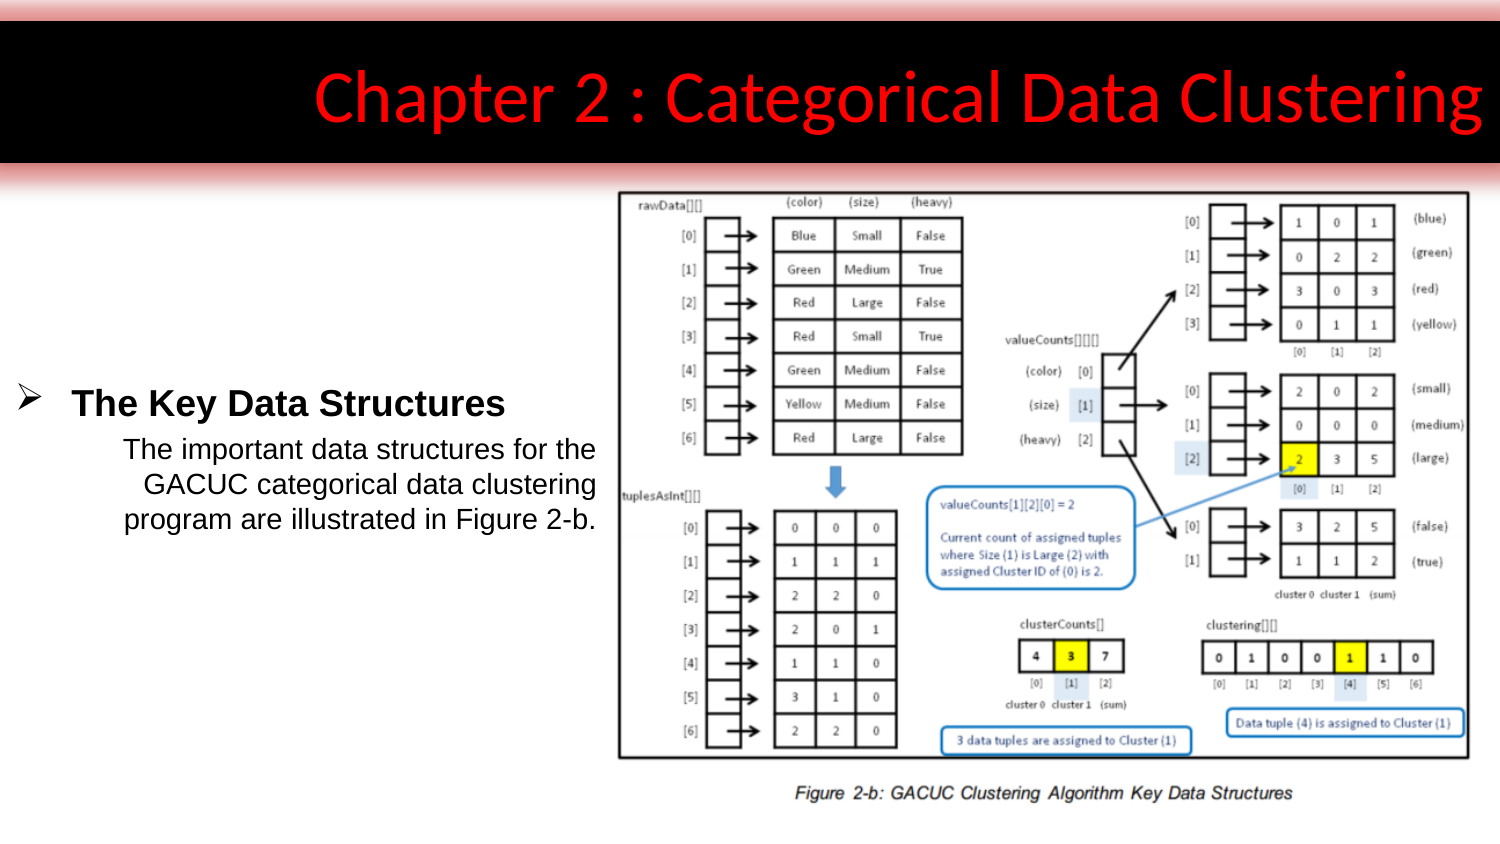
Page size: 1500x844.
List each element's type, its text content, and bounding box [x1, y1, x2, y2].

text_box Chapter 2 : Categorical Data Clustering [0, 21, 1500, 163]
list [612, 184, 1476, 810]
list The Key Data Structures The important data structures for the GACUC categorical data clustering program are illustrated in Figure 2-b. [0, 371, 607, 572]
